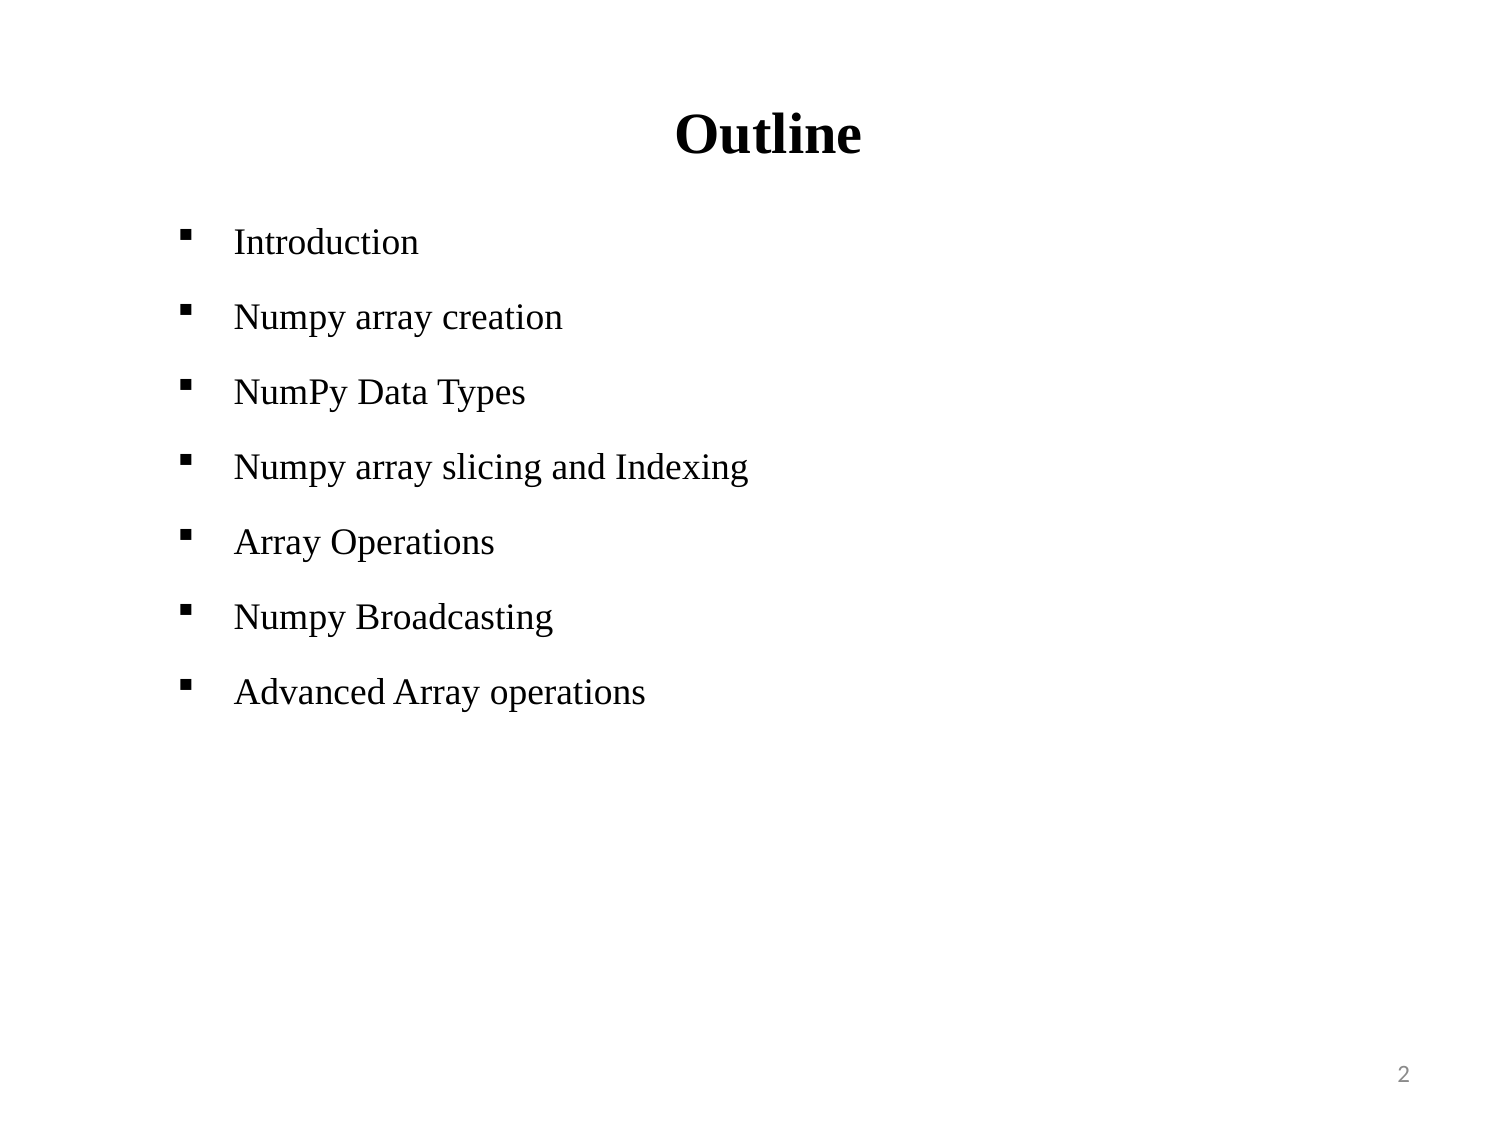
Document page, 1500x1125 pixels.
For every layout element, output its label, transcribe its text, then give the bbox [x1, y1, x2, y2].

slide_number 2 [1074, 1042, 1425, 1103]
text_box Introduction Numpy array creation NumPy Data Types Numpy array slicing and Indexing Array Operations Numpy Broadcasting Advanced Array operations [162, 187, 1225, 1050]
text_box Outline [450, 87, 1088, 173]
